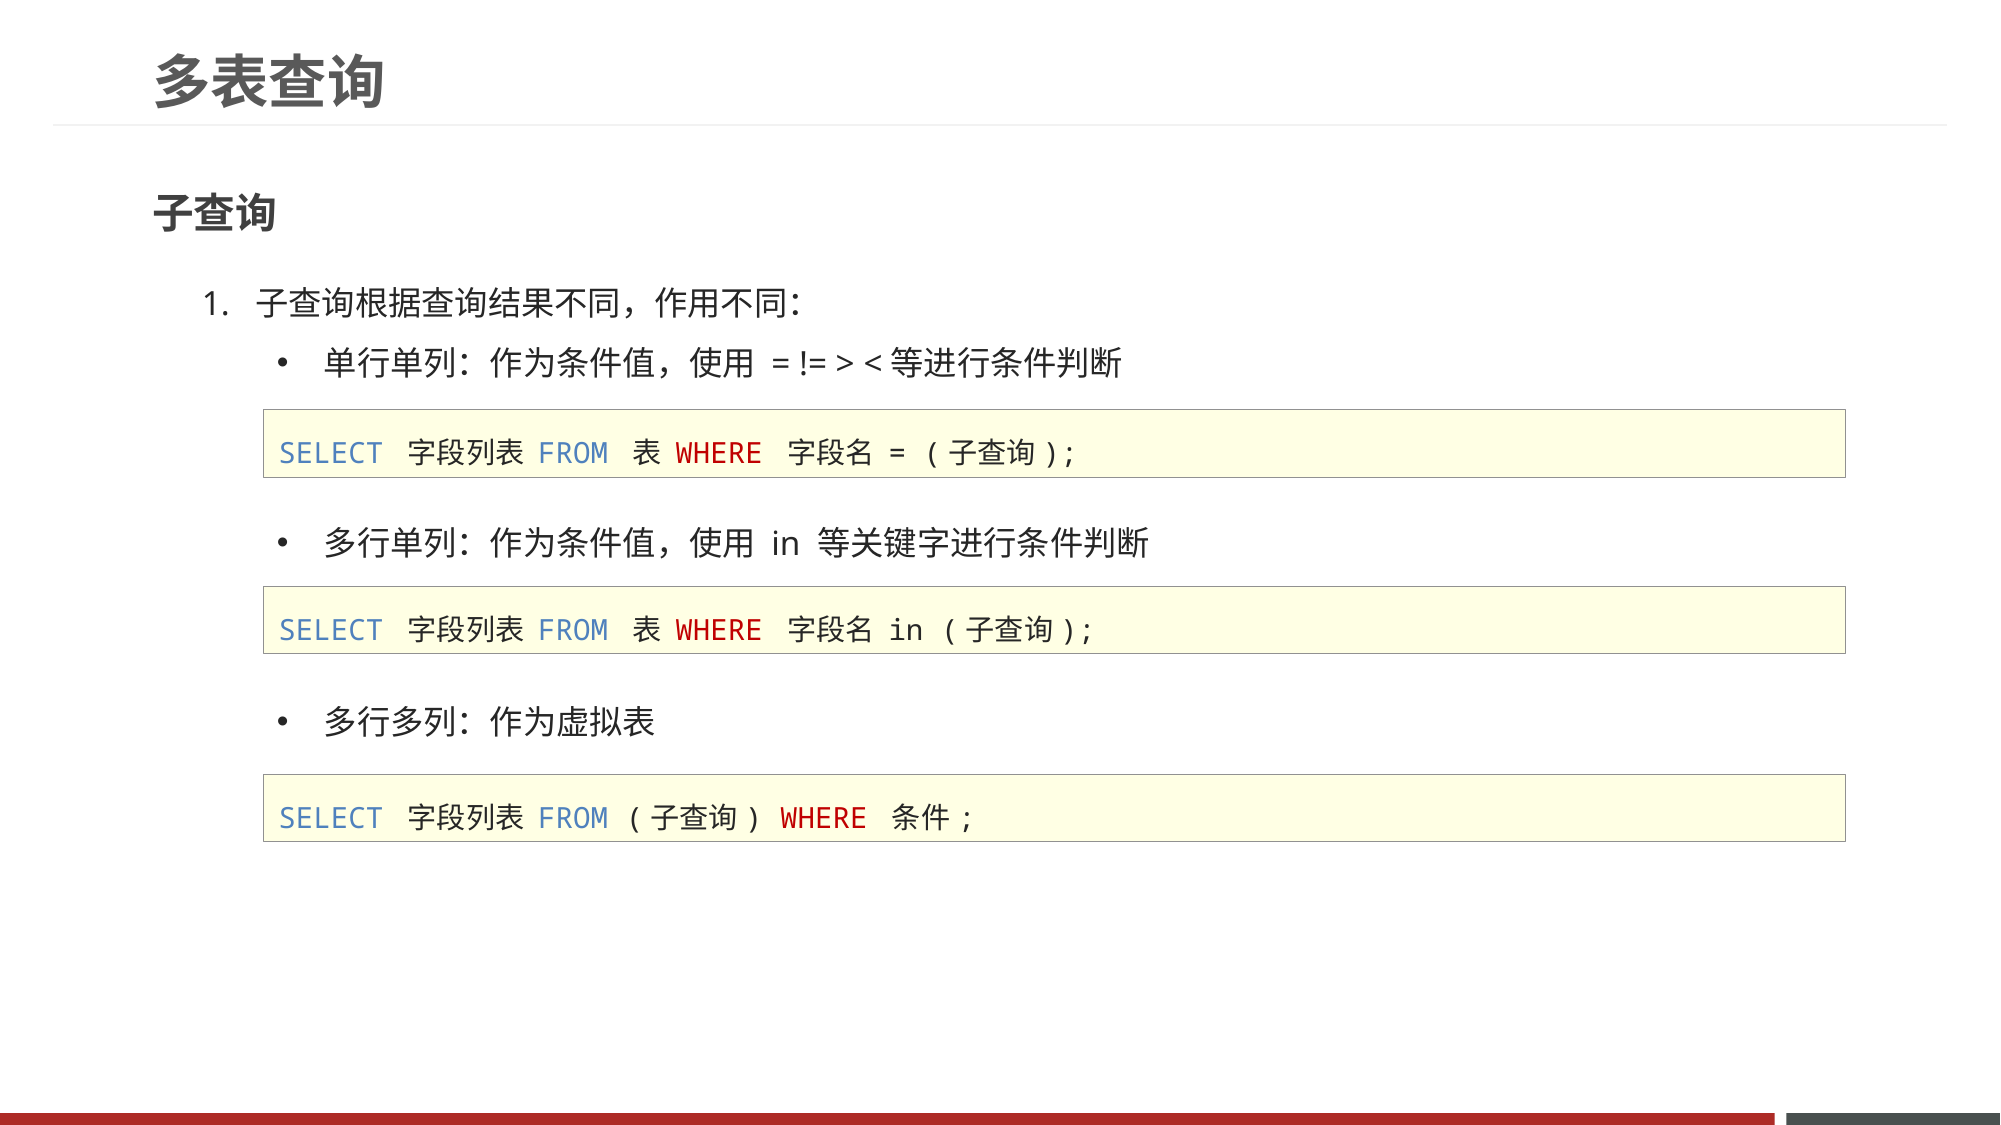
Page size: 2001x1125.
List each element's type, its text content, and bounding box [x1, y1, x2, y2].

text_box SELECT 字段列表 FROM (子查询) WHERE 条件; [263, 774, 1845, 842]
text_box 子查询 [137, 154, 907, 245]
text_box SELECT 字段列表 FROM 表 WHERE 字段名 in (子查询); [263, 586, 1845, 654]
text_box SELECT 字段列表 FROM 表 WHERE 字段名 = (子查询); [263, 409, 1845, 477]
text_box 多表查询 [137, 0, 657, 154]
text_box 1. 子查询根据查询结果不同，作用不同： 单行单列：作为条件值，使用 = != > <等进行条件判断 多行单列：作为条件值，使用 in 等关键字进行条件判断 多行多列：作为虚拟表 [187, 254, 1375, 749]
